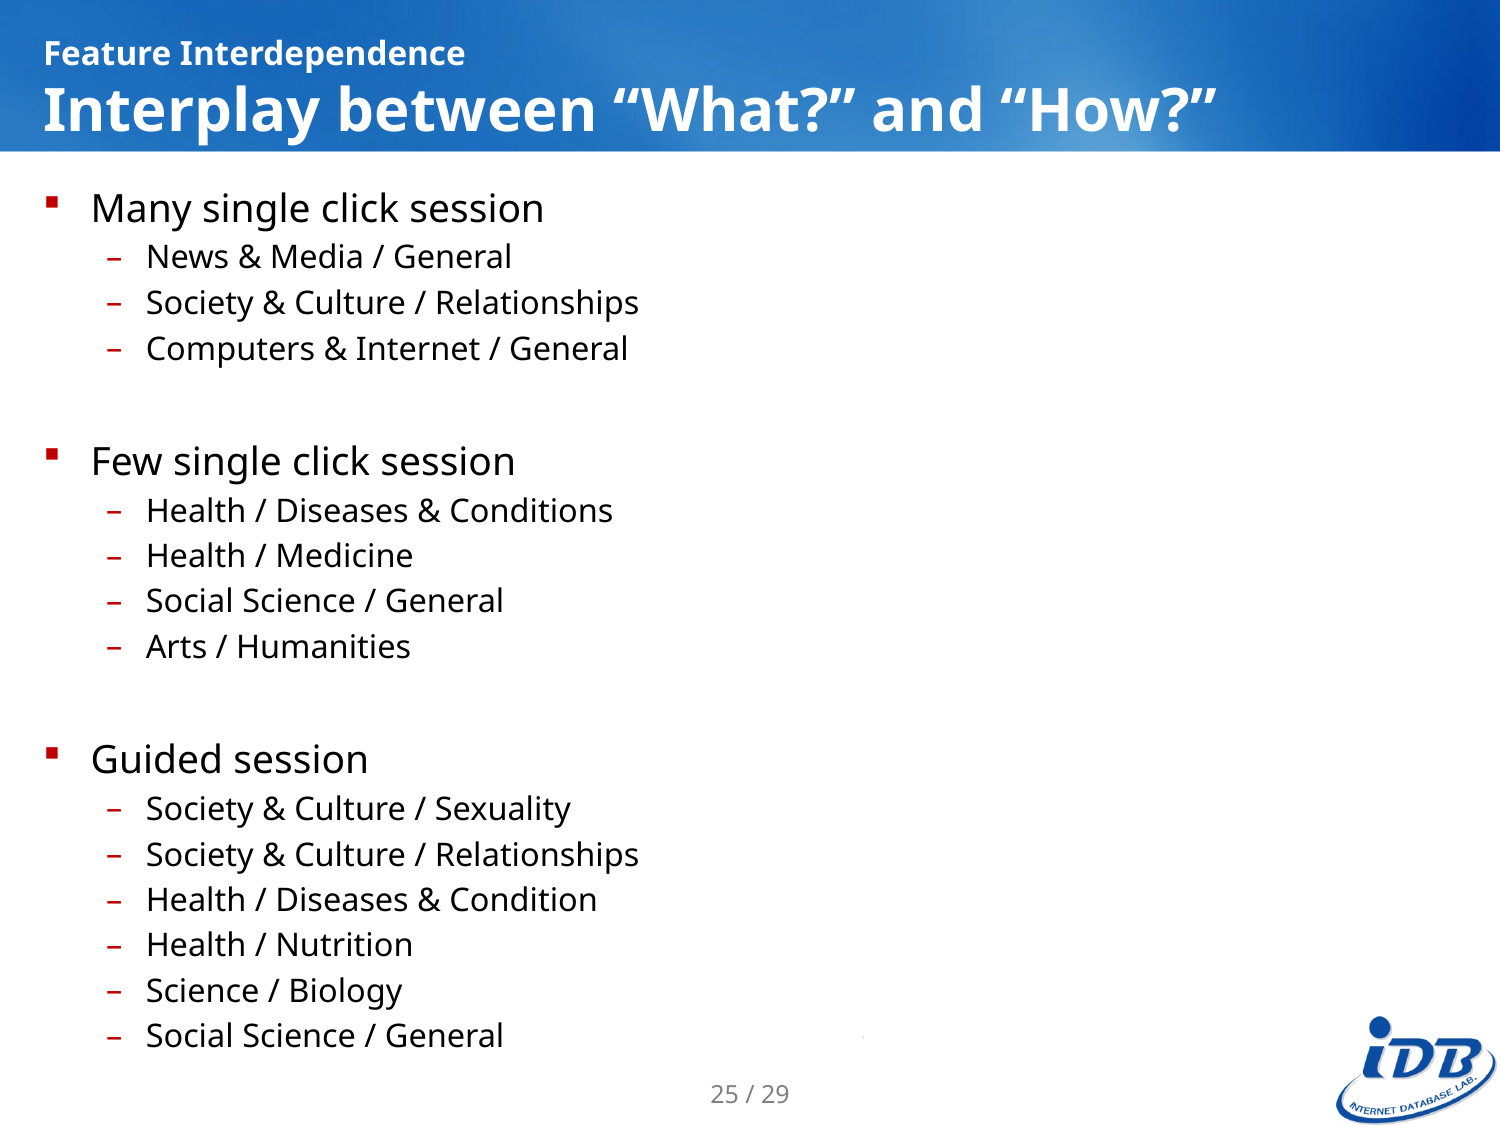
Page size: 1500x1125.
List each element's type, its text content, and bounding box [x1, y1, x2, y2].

title Feature Interdependence Interplay between “What?” and “How?” [28, 23, 1472, 153]
list Many single click session News & Media / General Society & Culture / Relationships Computers & Internet / General Few single click session Health / Diseases & Conditions Health / Medicine Social Science / General Arts / Humanities Guided session Society & Culture / Sexuality Society & Culture / Relationships Health / Diseases & Condition Health / Nutrition Science / Biology Social Science / General [28, 175, 1472, 1067]
slide_number 25 / 29 [688, 1078, 812, 1114]
picture [0, 0, 1500, 1125]
